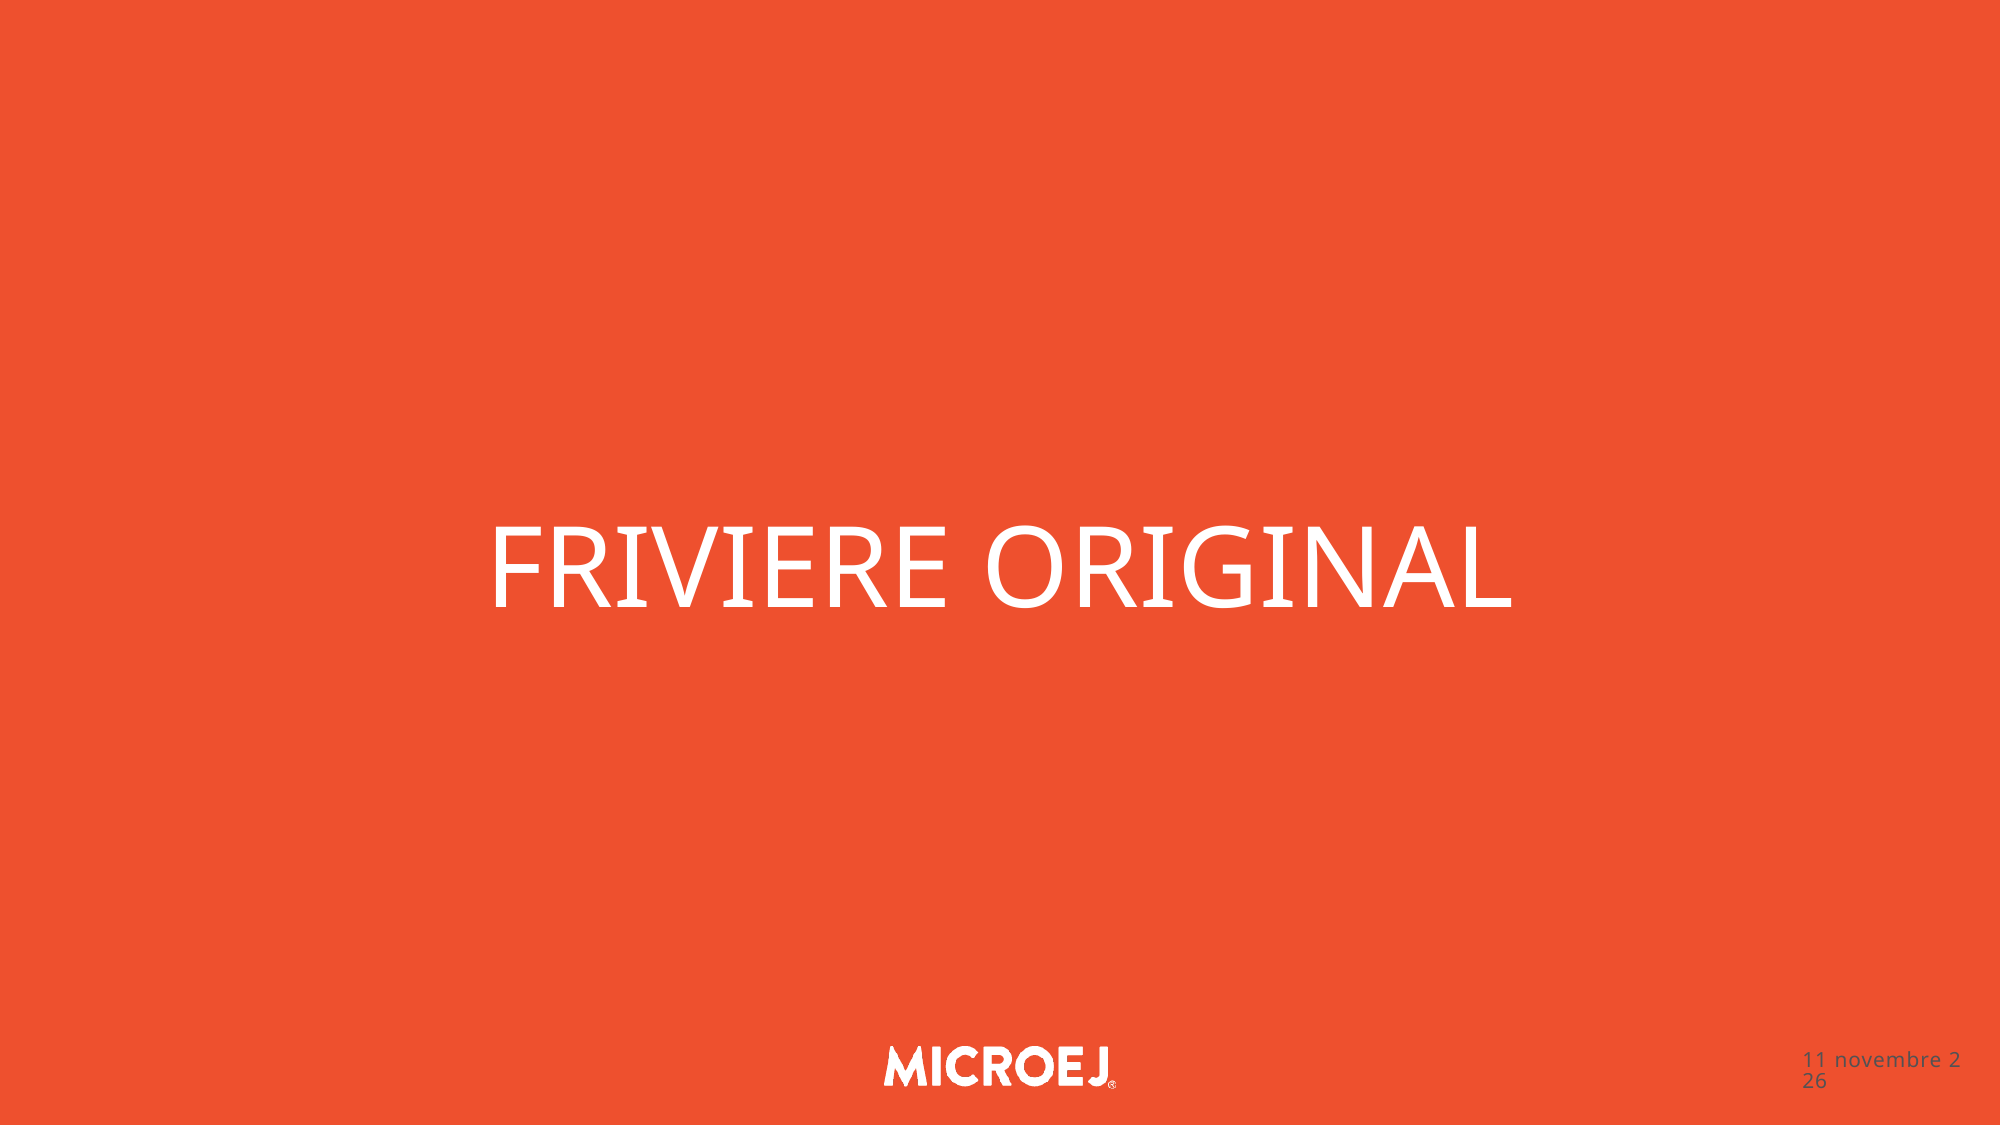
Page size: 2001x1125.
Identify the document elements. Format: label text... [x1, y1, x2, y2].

slide_number avril 22 [1787, 1058, 2000, 1083]
title Friviere original [145, 448, 1855, 677]
picture [884, 1046, 1116, 1089]
